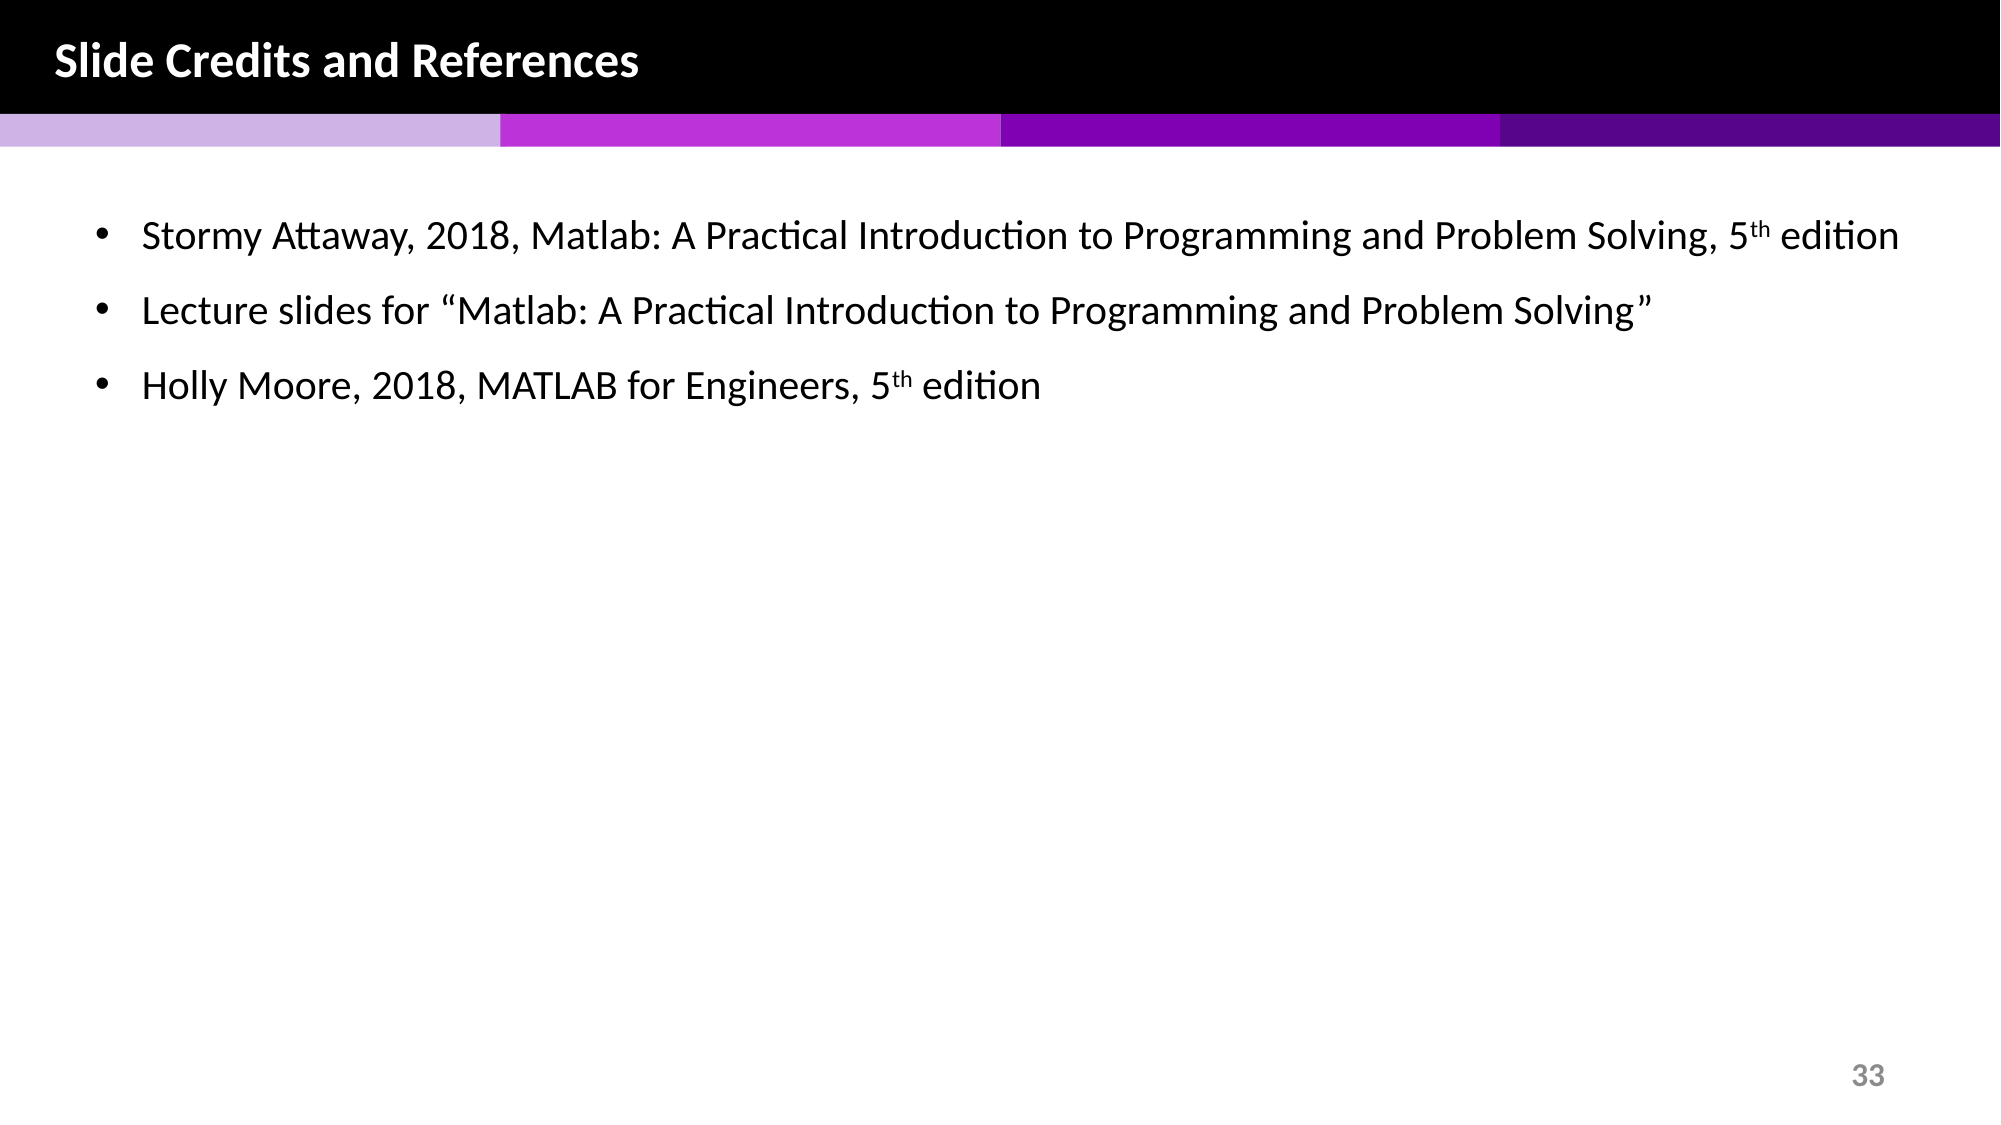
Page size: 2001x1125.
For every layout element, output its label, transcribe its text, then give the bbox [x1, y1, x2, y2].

list Slide Credits and References [39, 1, 1964, 114]
text_box Stormy Attaway, 2018, Matlab: A Practical Introduction to Programming and Problem Solving, 5th edition Lecture slides for “Matlab: A Practical Introduction to Programming and Problem Solving” Holly Moore, 2018, MATLAB for Engineers, 5th edition [80, 175, 1944, 416]
